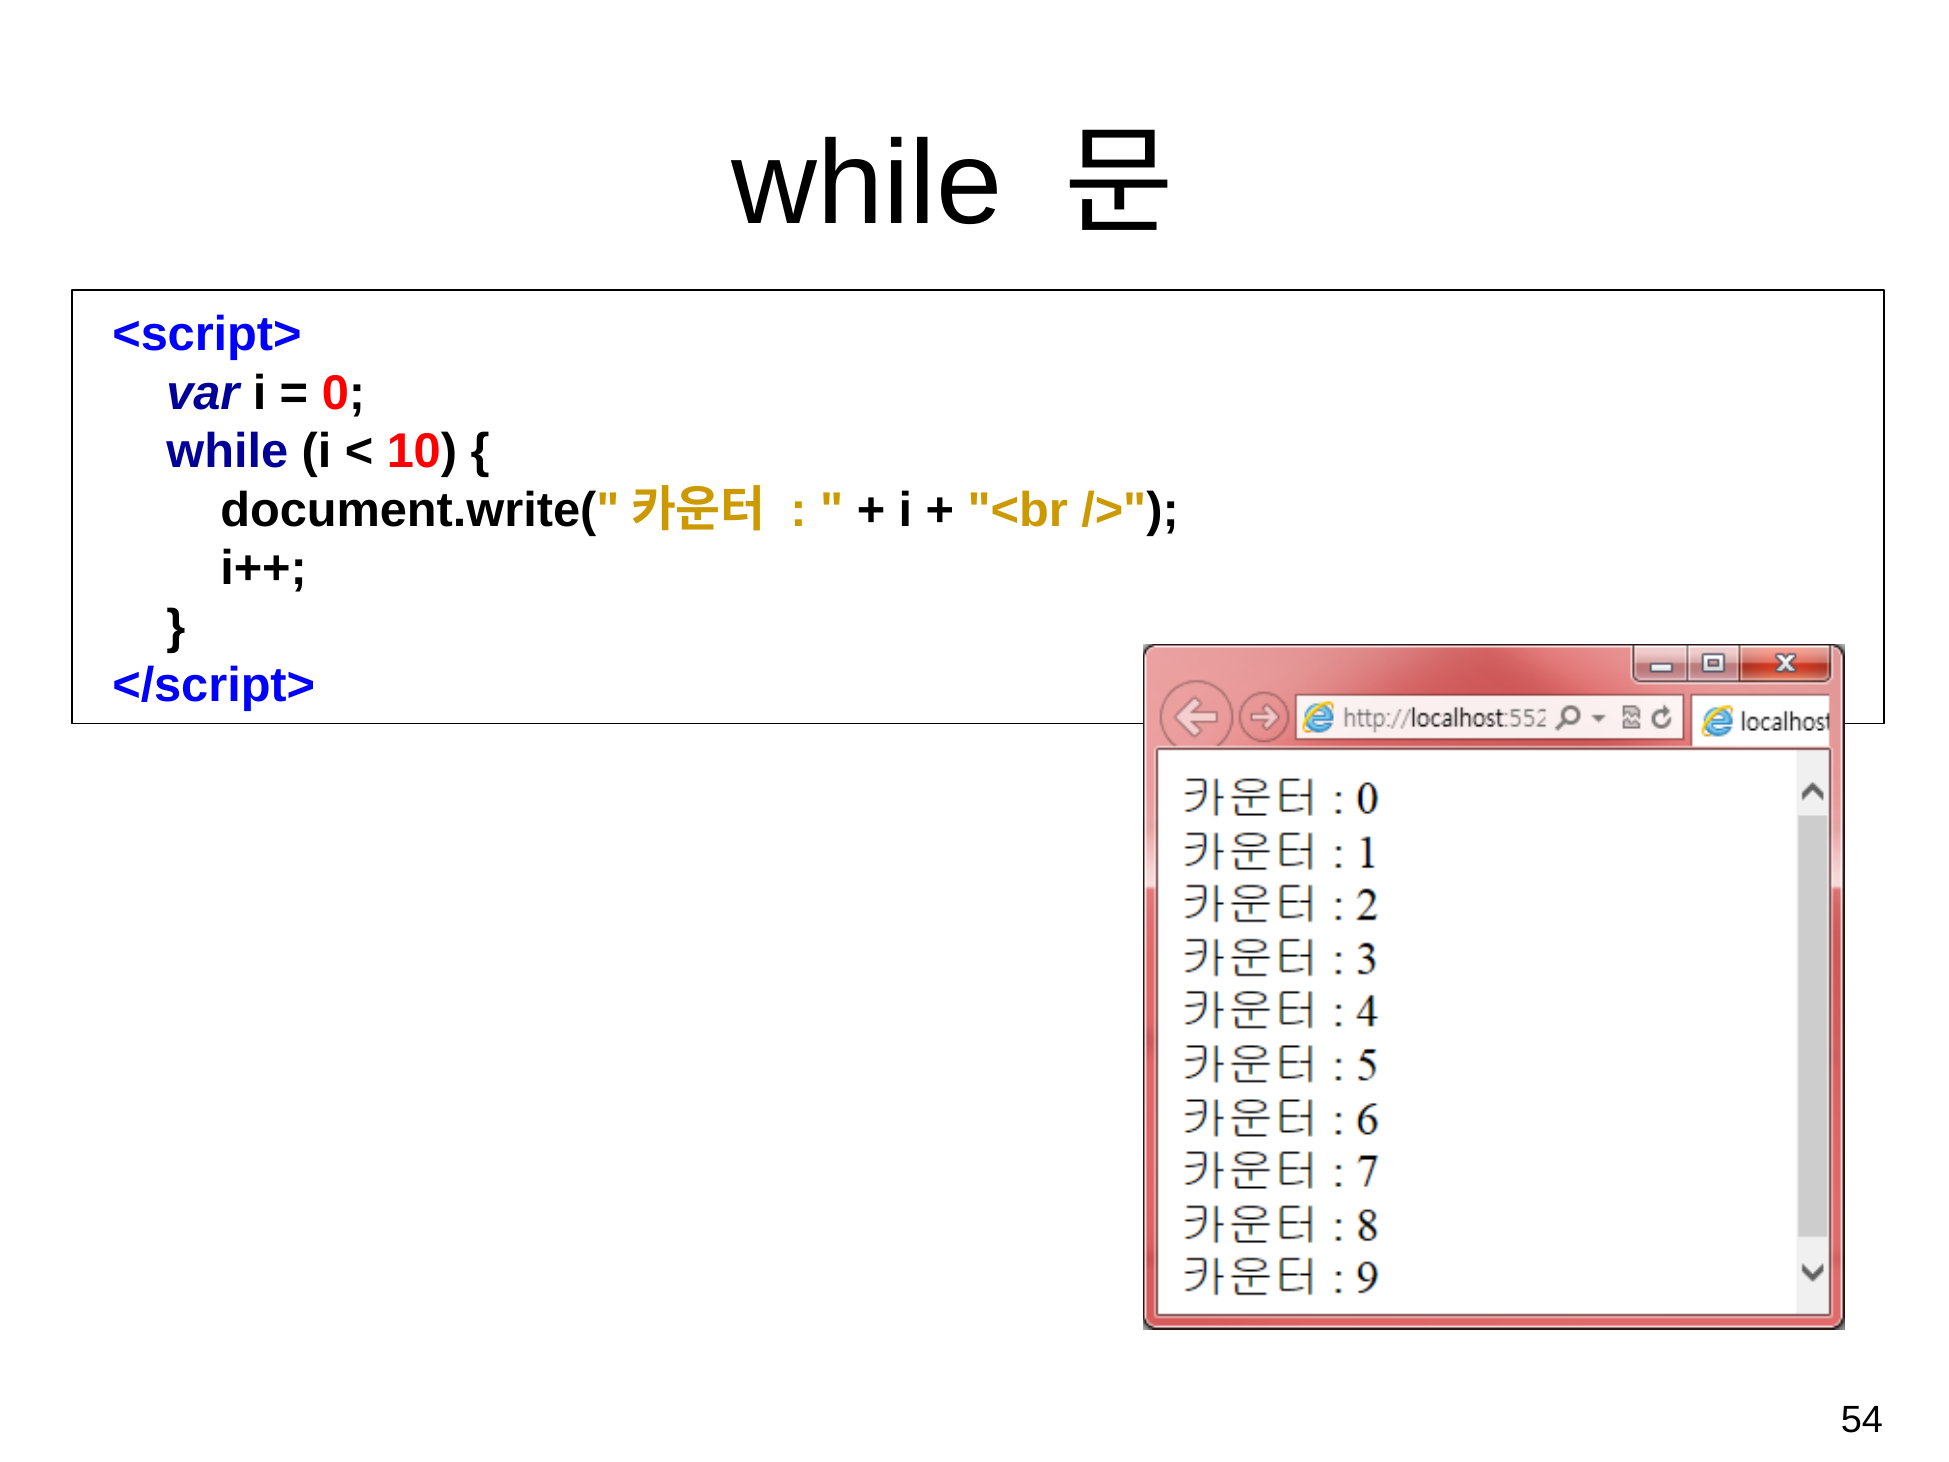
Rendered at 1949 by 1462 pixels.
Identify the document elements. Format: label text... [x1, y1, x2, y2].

slide_number 54 [1496, 1372, 1899, 1462]
picture [1142, 644, 1845, 1330]
title while 문 [156, 92, 1749, 255]
text_box <script> var i = 0; while (i < 10) { document.write("카운터 : " + i + "<br />"); i++; } </script> [72, 290, 1885, 724]
